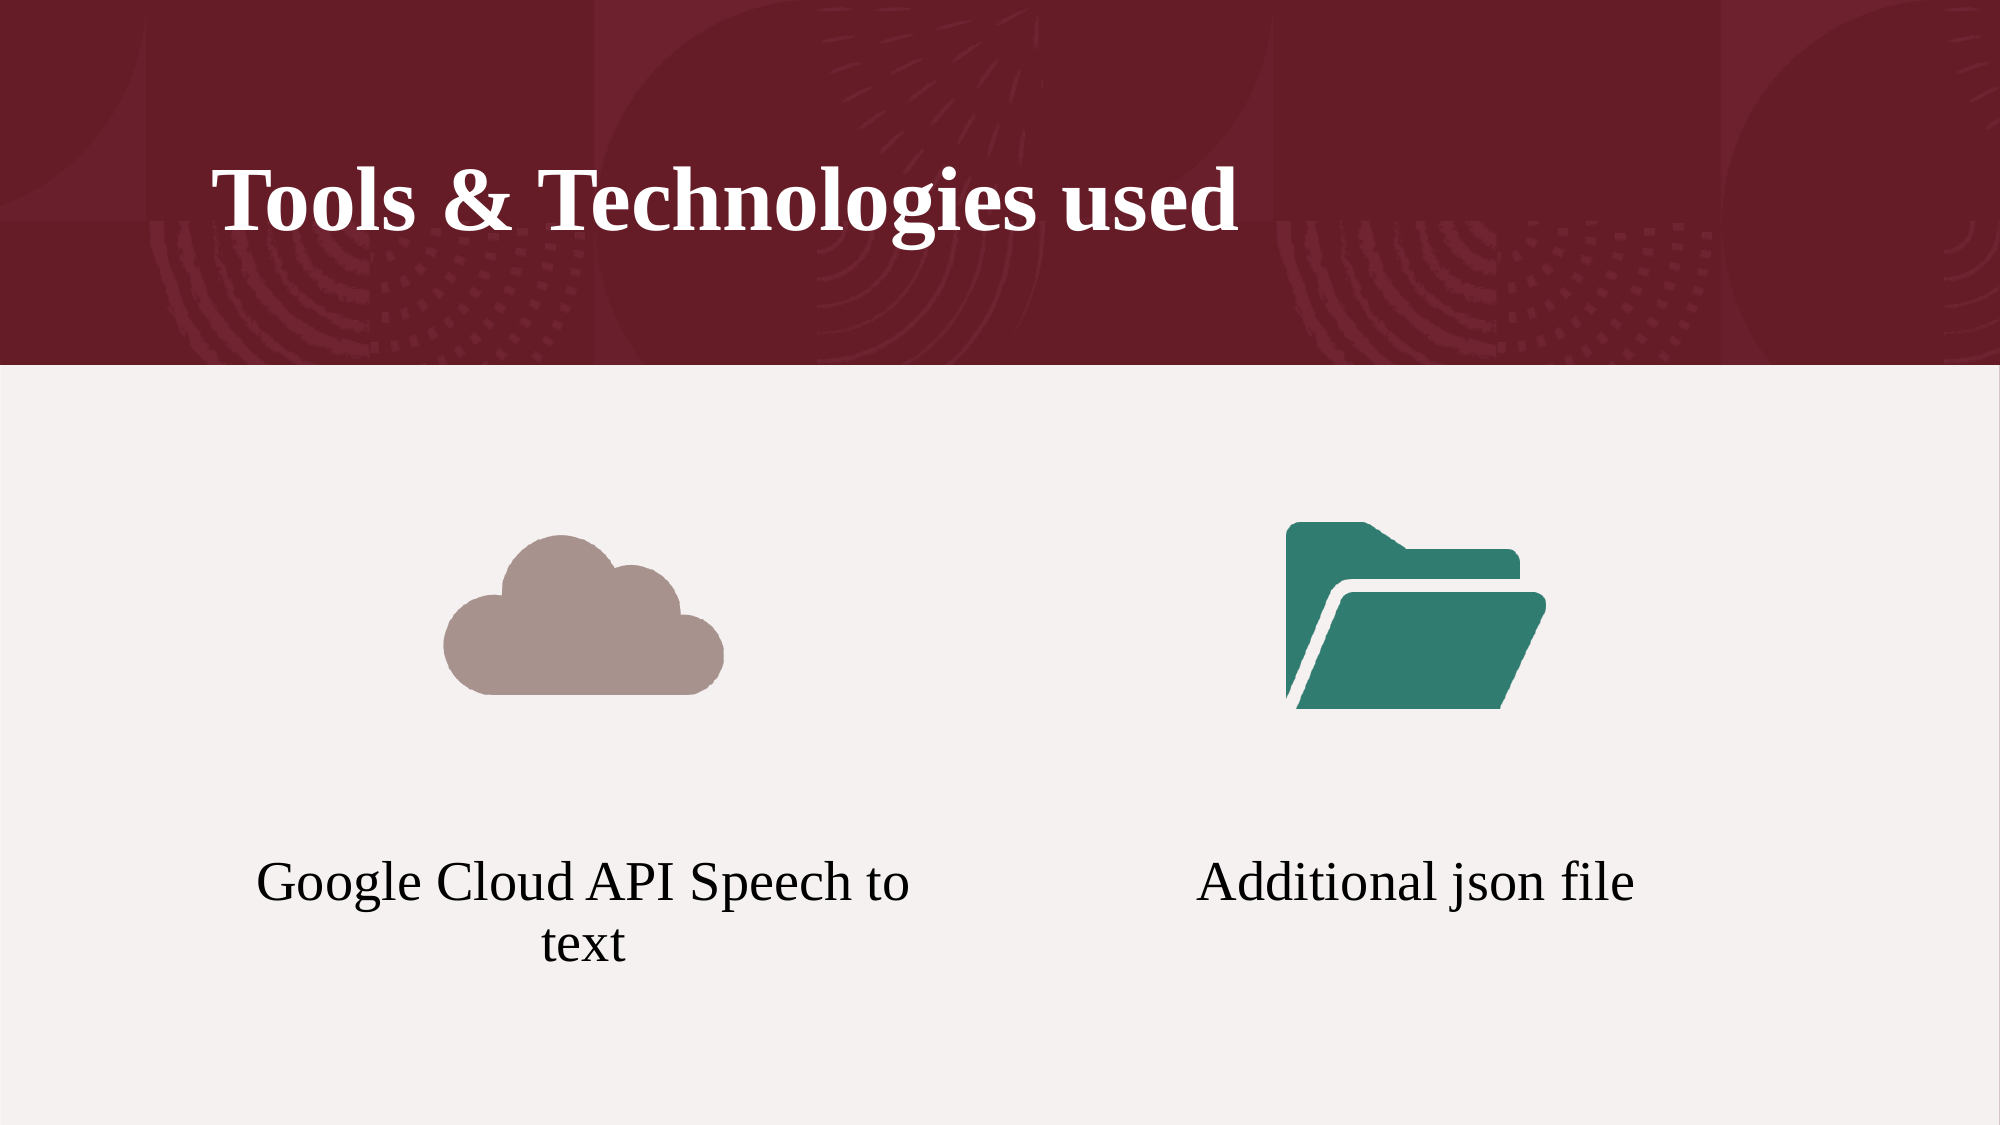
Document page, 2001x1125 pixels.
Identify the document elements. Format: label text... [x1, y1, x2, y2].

title Tools & Technologies used [196, 62, 1838, 325]
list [137, 412, 1863, 1014]
text_box [0, 0, 2000, 366]
text_box [0, 366, 2000, 1125]
